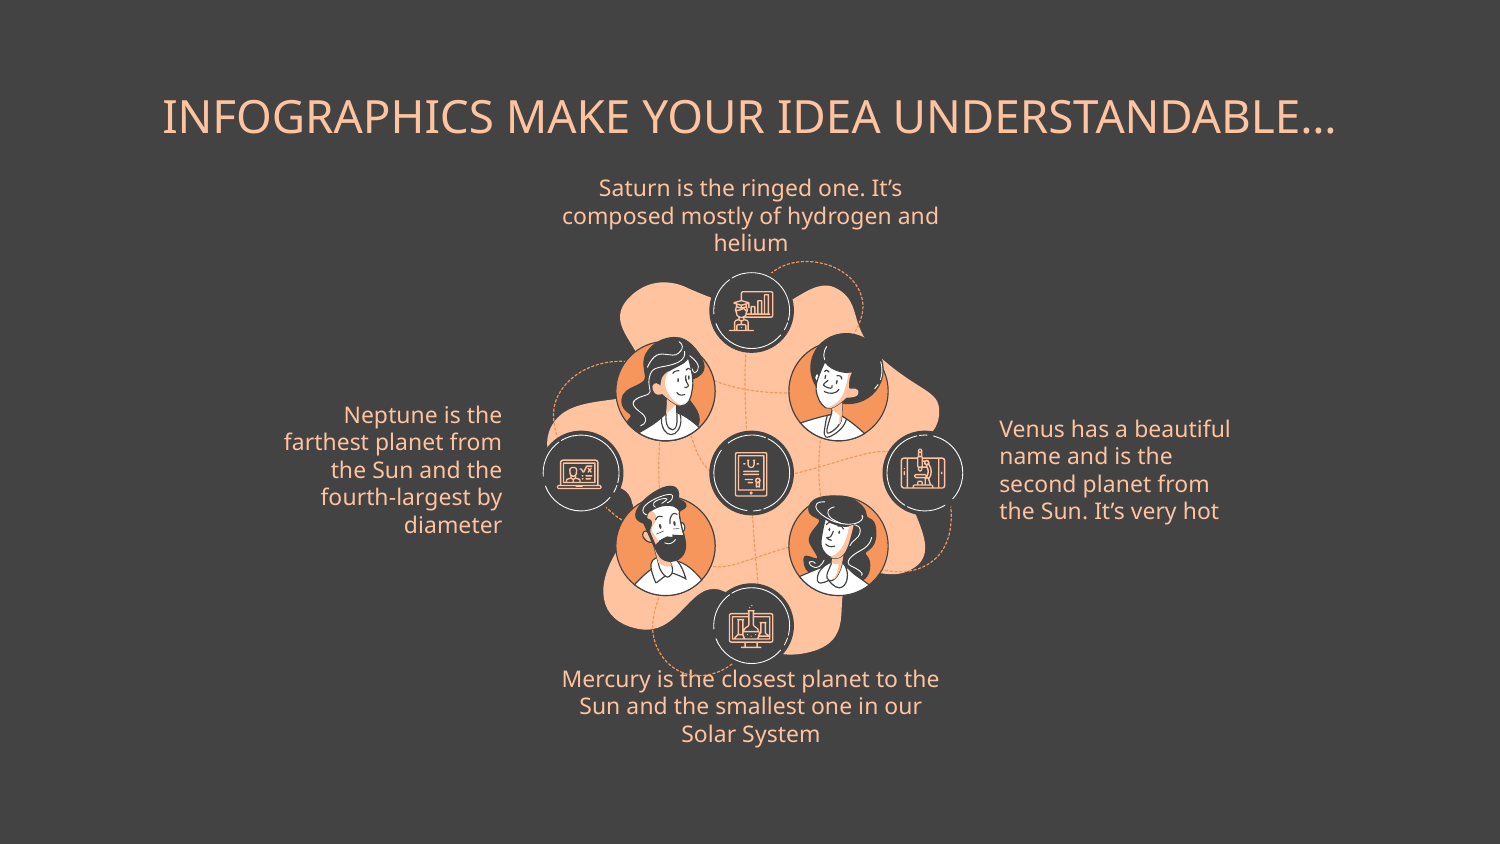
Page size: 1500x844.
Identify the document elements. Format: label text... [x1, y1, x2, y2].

text_box Saturn is the ringed one. It’s composed mostly of hydrogen and helium [556, 182, 943, 257]
text_box Neptune is the farthest planet from the Sun and the fourth-largest by diameter [253, 421, 503, 516]
text_box Venus has a beautiful name and is the second planet from the Sun. It’s very hot [997, 421, 1247, 516]
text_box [532, 260, 968, 677]
text_box Mercury is the closest planet to the Sun and the smallest one in our Solar System [556, 685, 943, 742]
text_box INFOGRAPHICS MAKE YOUR IDEA UNDERSTANDABLE… [115, 55, 1385, 143]
